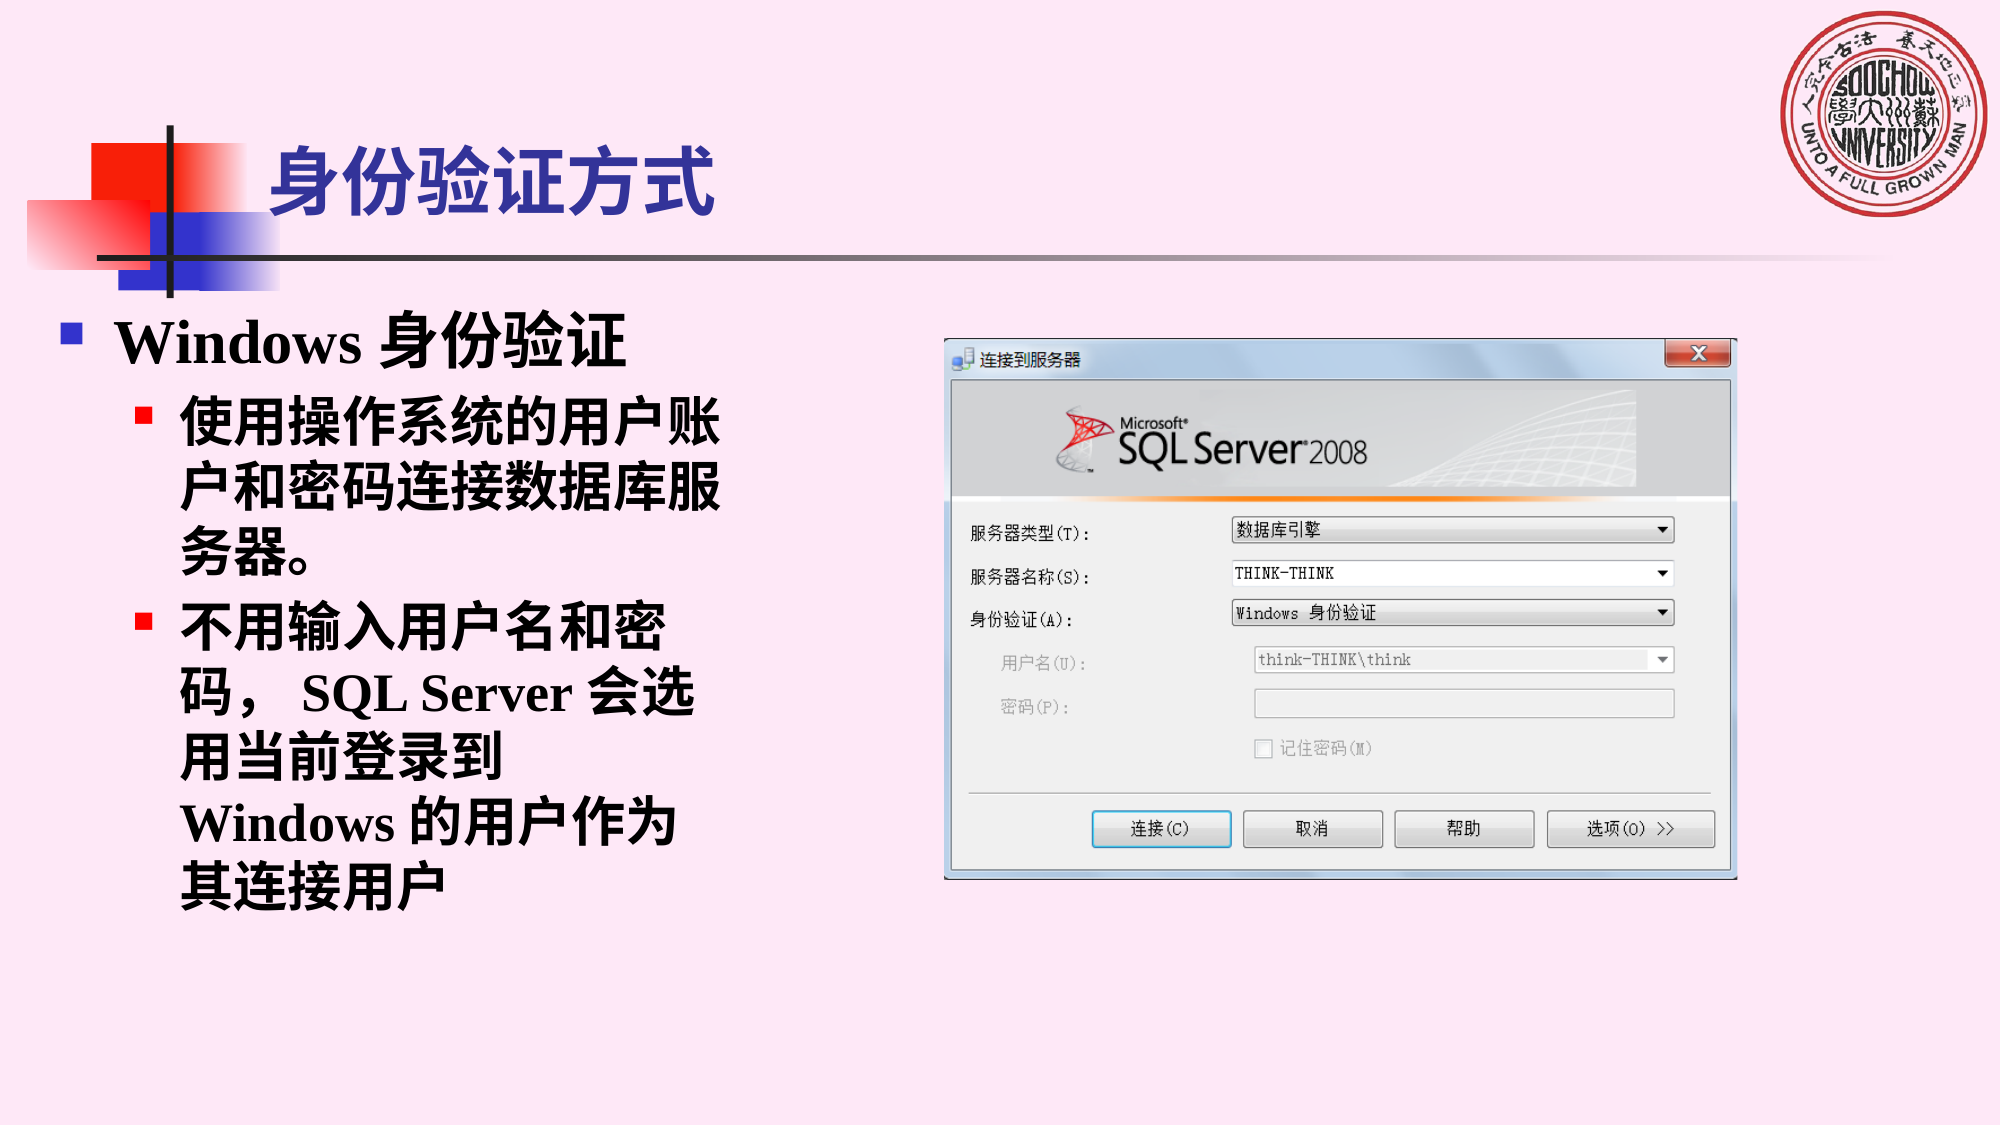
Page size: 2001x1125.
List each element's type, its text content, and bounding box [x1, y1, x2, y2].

list Windows身份验证 使用操作系统的用户账户和密码连接数据库服务器。 不用输入用户名和密码，SQL Server会选用当前登录到Windows的用户作为其连接用户 [42, 293, 749, 1016]
title 身份验证方式 [251, 101, 1957, 232]
picture [1777, 8, 1990, 220]
picture [943, 338, 1738, 880]
